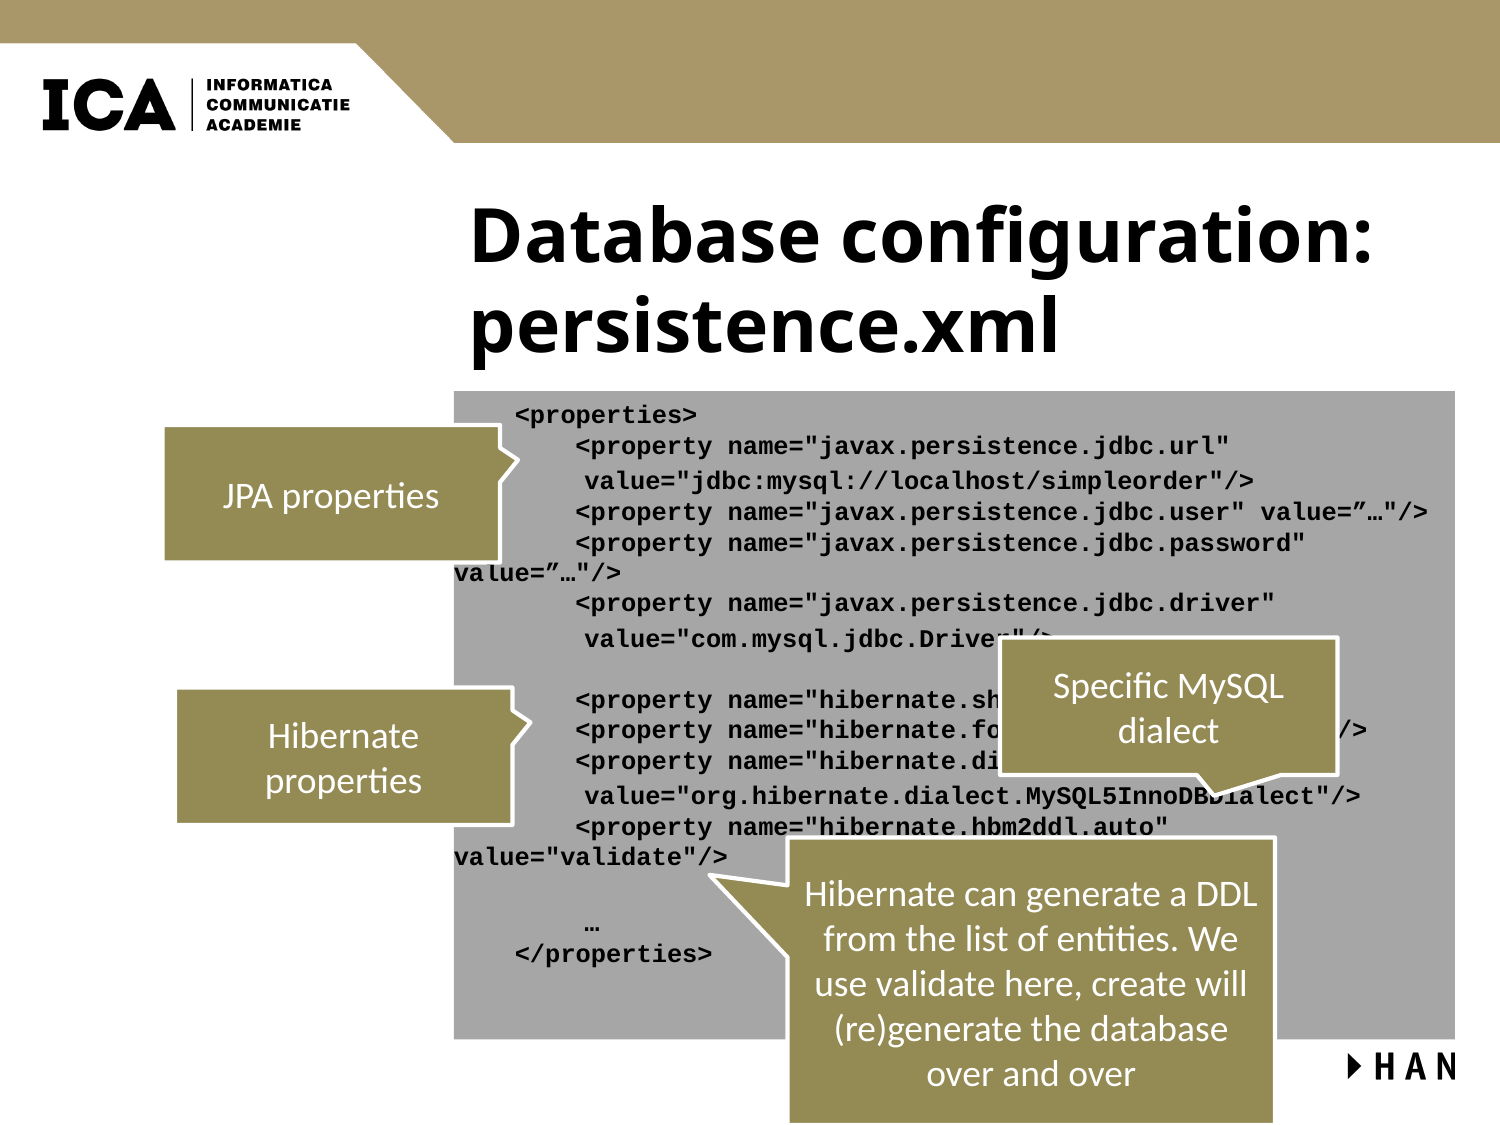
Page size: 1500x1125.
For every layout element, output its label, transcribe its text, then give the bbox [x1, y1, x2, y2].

list <properties> <property name="javax.persistence.jdbc.url" value="jdbc:mysql://localhost/simpleorder"/> <property name="javax.persistence.jdbc.user" value=”…"/> <property name="javax.persistence.jdbc.password" value=”…"/> <property name="javax.persistence.jdbc.driver" value="com.mysql.jdbc.Driver"/> <property name="hibernate.show_sql" value="true"/> <property name="hibernate.format_sql" value="true"/> <property name="hibernate.dialect" value="org.hibernate.dialect.MySQL5InnoDBDialect"/> <property name="hibernate.hbm2ddl.auto" value="validate"/> … </properties> [453, 391, 1455, 1040]
text_box Hibernate properties [172, 685, 533, 828]
text_box JPA properties [160, 422, 521, 565]
title Database configuration: persistence.xml [453, 179, 1455, 287]
text_box Hibernate can generate a DDL from the list of entities. We use validate here, create will (re)generate the database over and over [707, 835, 1278, 1125]
text_box Specific MySQL dialect [997, 635, 1340, 798]
